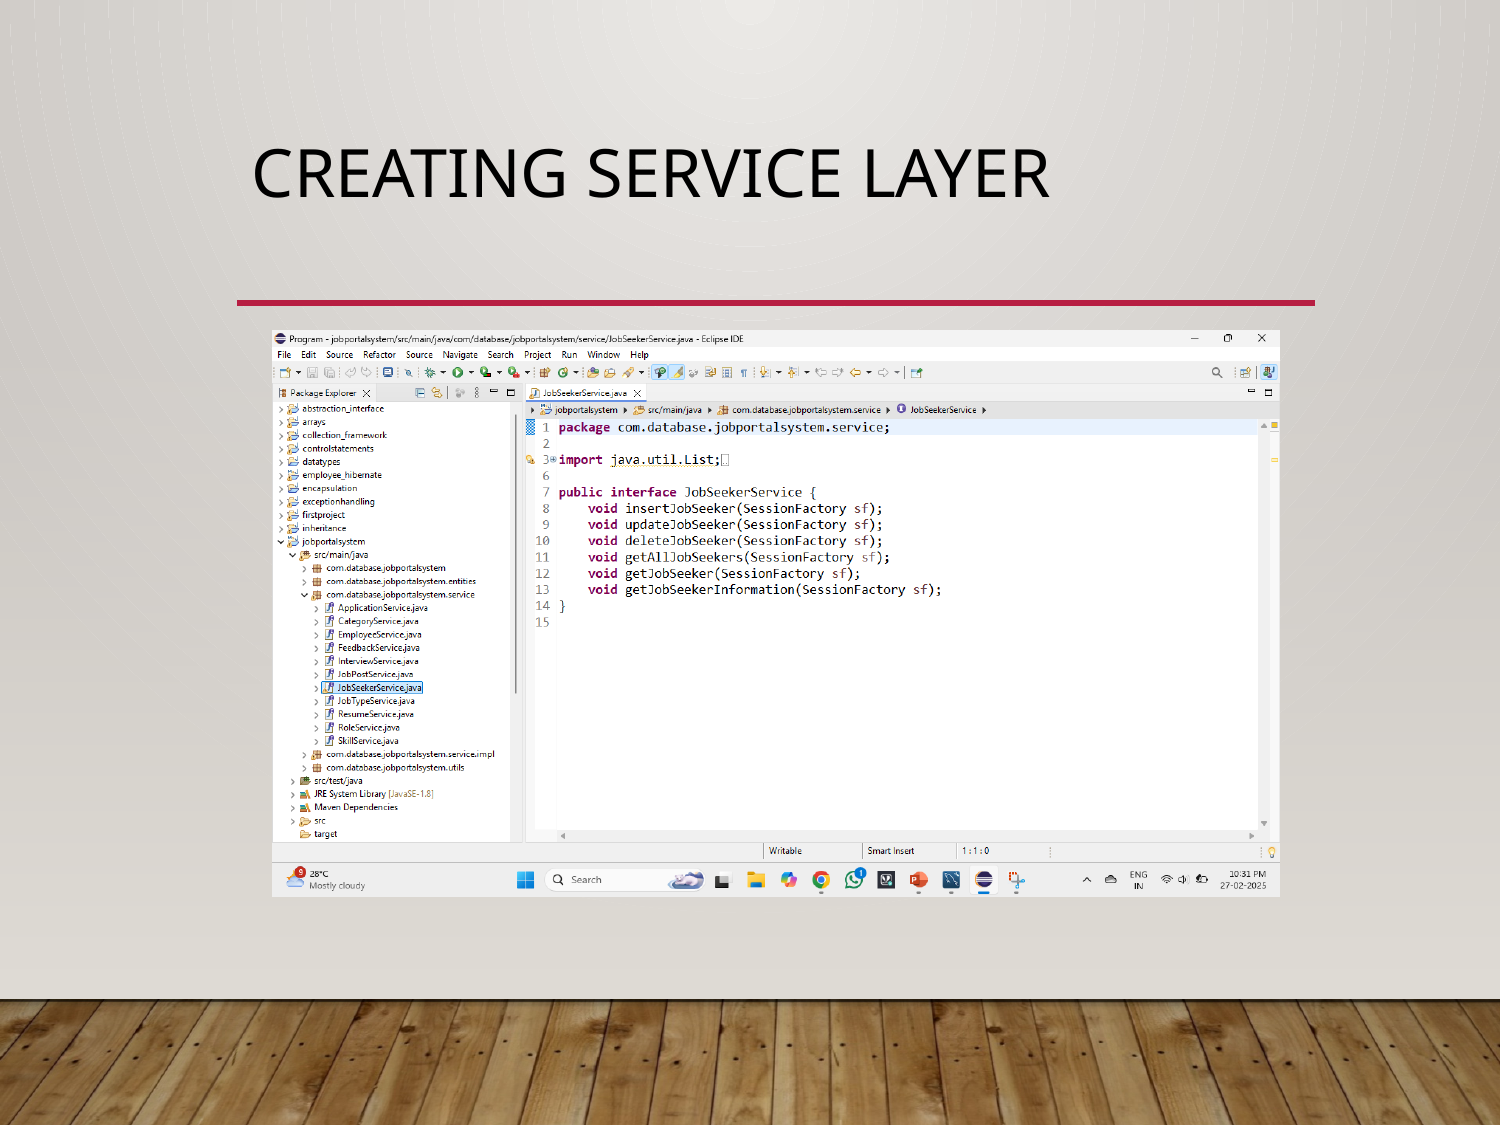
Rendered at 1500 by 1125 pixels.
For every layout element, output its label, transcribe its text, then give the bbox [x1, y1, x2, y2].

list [272, 330, 1280, 897]
title Creating Service Layer [236, 131, 1315, 305]
picture [0, 999, 1500, 1125]
